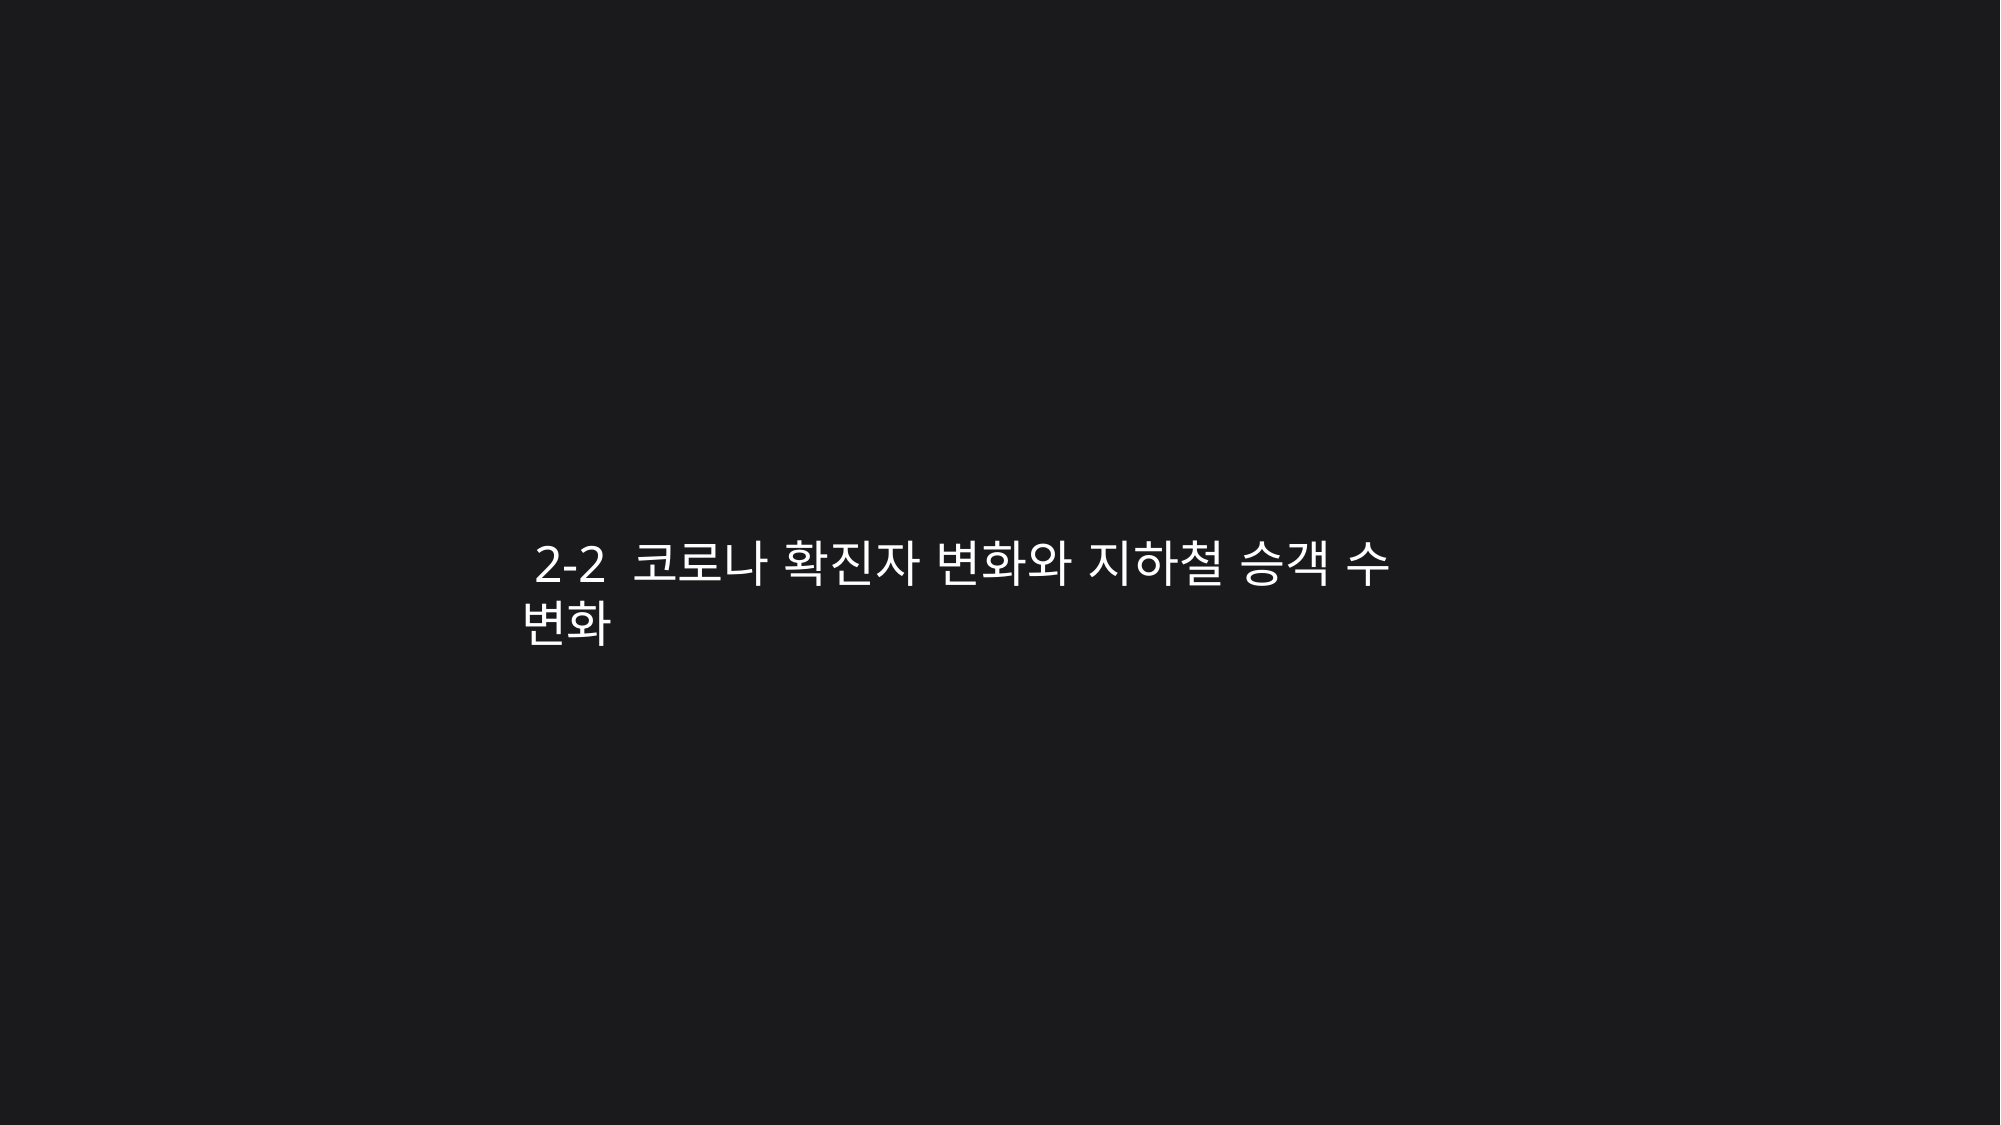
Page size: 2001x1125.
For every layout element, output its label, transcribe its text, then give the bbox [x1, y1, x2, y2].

text_box 2-2 코로나 확진자 변화와 지하철 승객 수 변화 [506, 524, 1494, 660]
